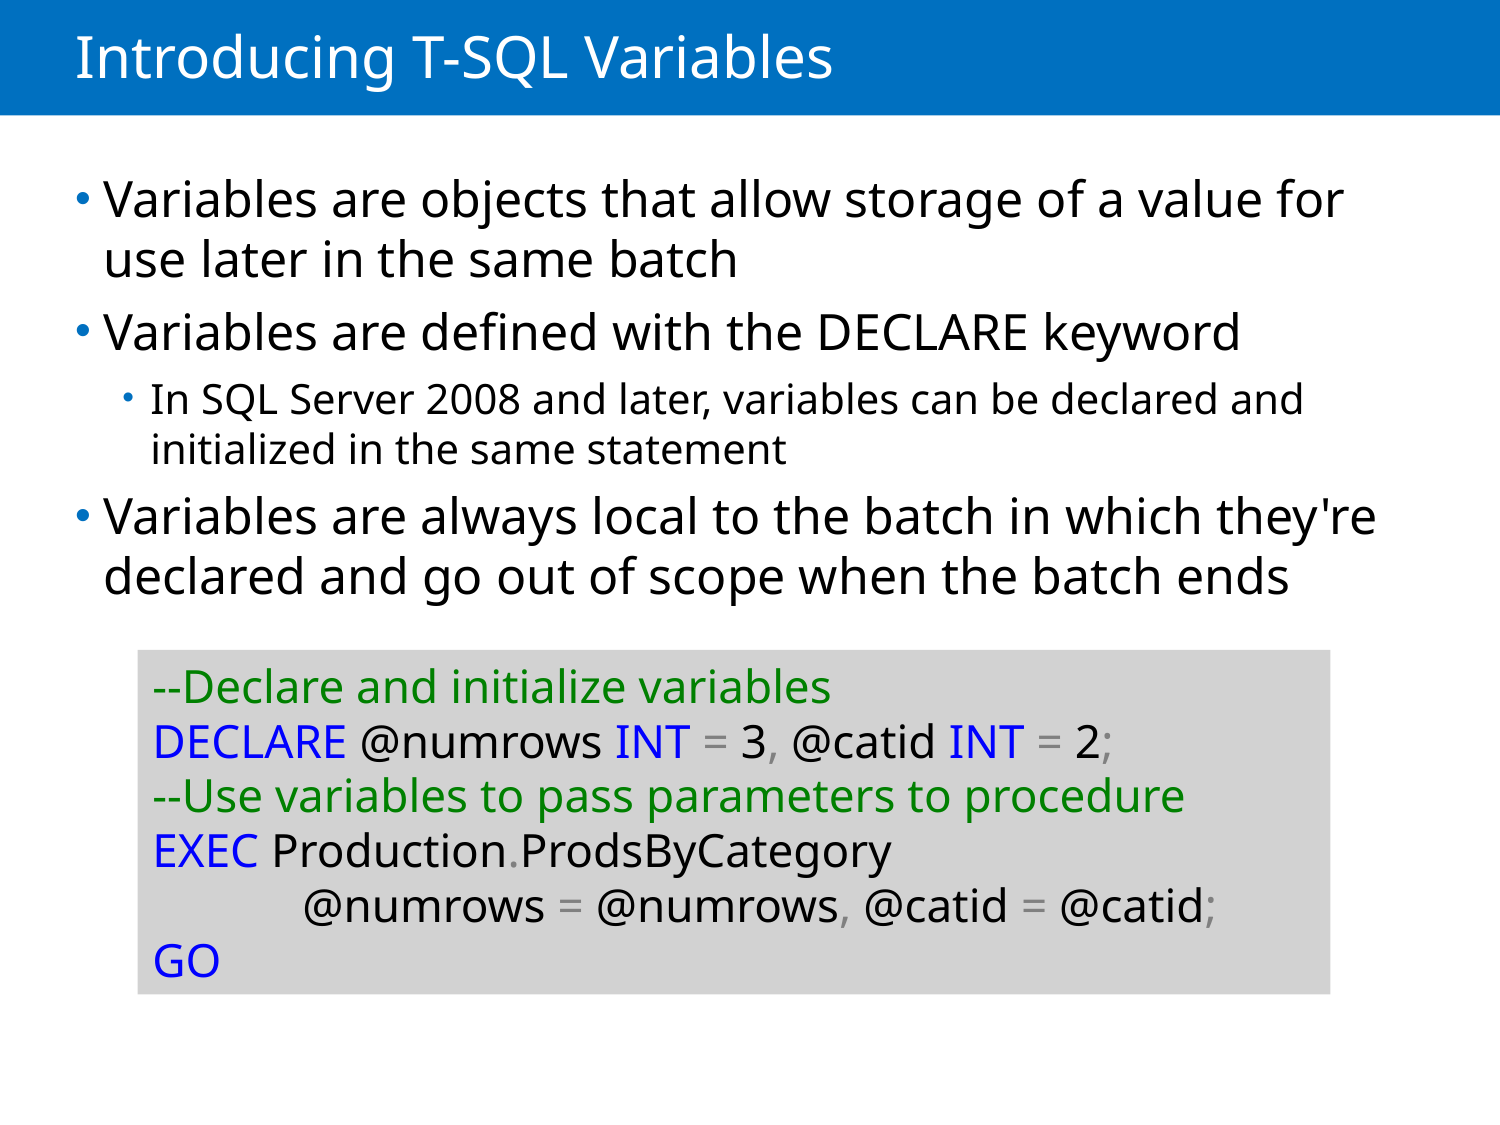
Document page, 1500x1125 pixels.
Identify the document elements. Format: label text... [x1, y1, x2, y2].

title Introducing T-SQL Variables [75, 0, 1351, 122]
text_box Variables are objects that allow storage of a value for use later in the same batch Variables are defined with the DECLARE keyword In SQL Server 2008 and later, variables can be declared and initialized in the same statement Variables are always local to the batch in which they're declared and go out of scope when the batch ends [75, 167, 1408, 1012]
text_box --Declare and initialize variables DECLARE @numrows INT = 3, @catid INT = 2; --Use variables to pass parameters to procedure EXEC Production.ProdsByCategory @numrows = @numrows, @catid = @catid; GO [137, 649, 1331, 995]
